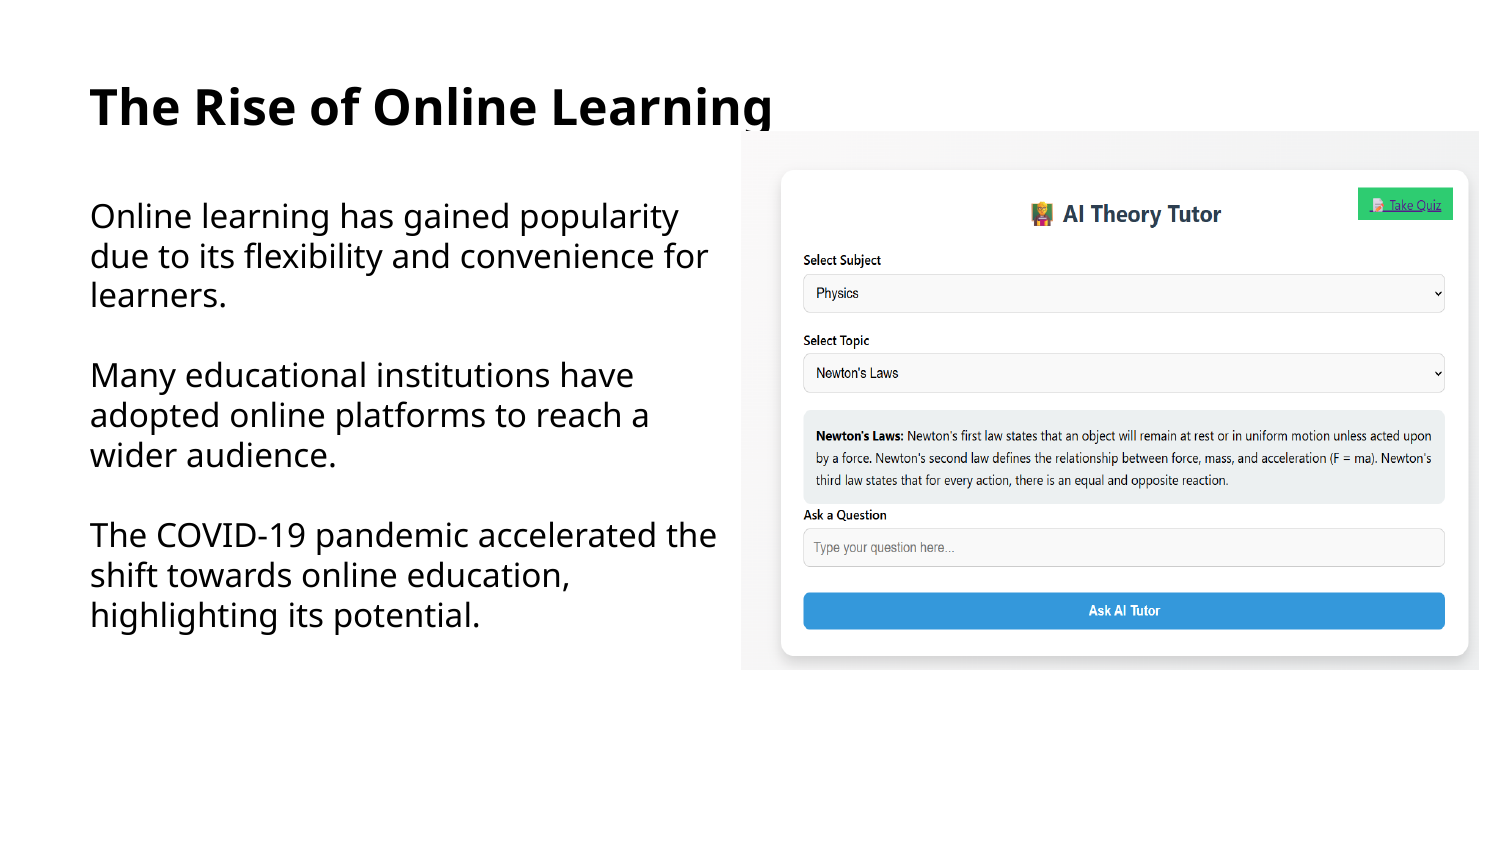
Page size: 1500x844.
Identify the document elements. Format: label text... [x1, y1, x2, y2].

text_box The Rise of Online Learning [74, 37, 1425, 173]
picture [740, 131, 1479, 713]
text_box Online learning has gained popularity due to its flexibility and convenience for learners. Many educational institutions have adopted online platforms to reach a wider audience. The COVID-19 pandemic accelerated the shift towards online education, highlighting its potential. [74, 187, 749, 713]
